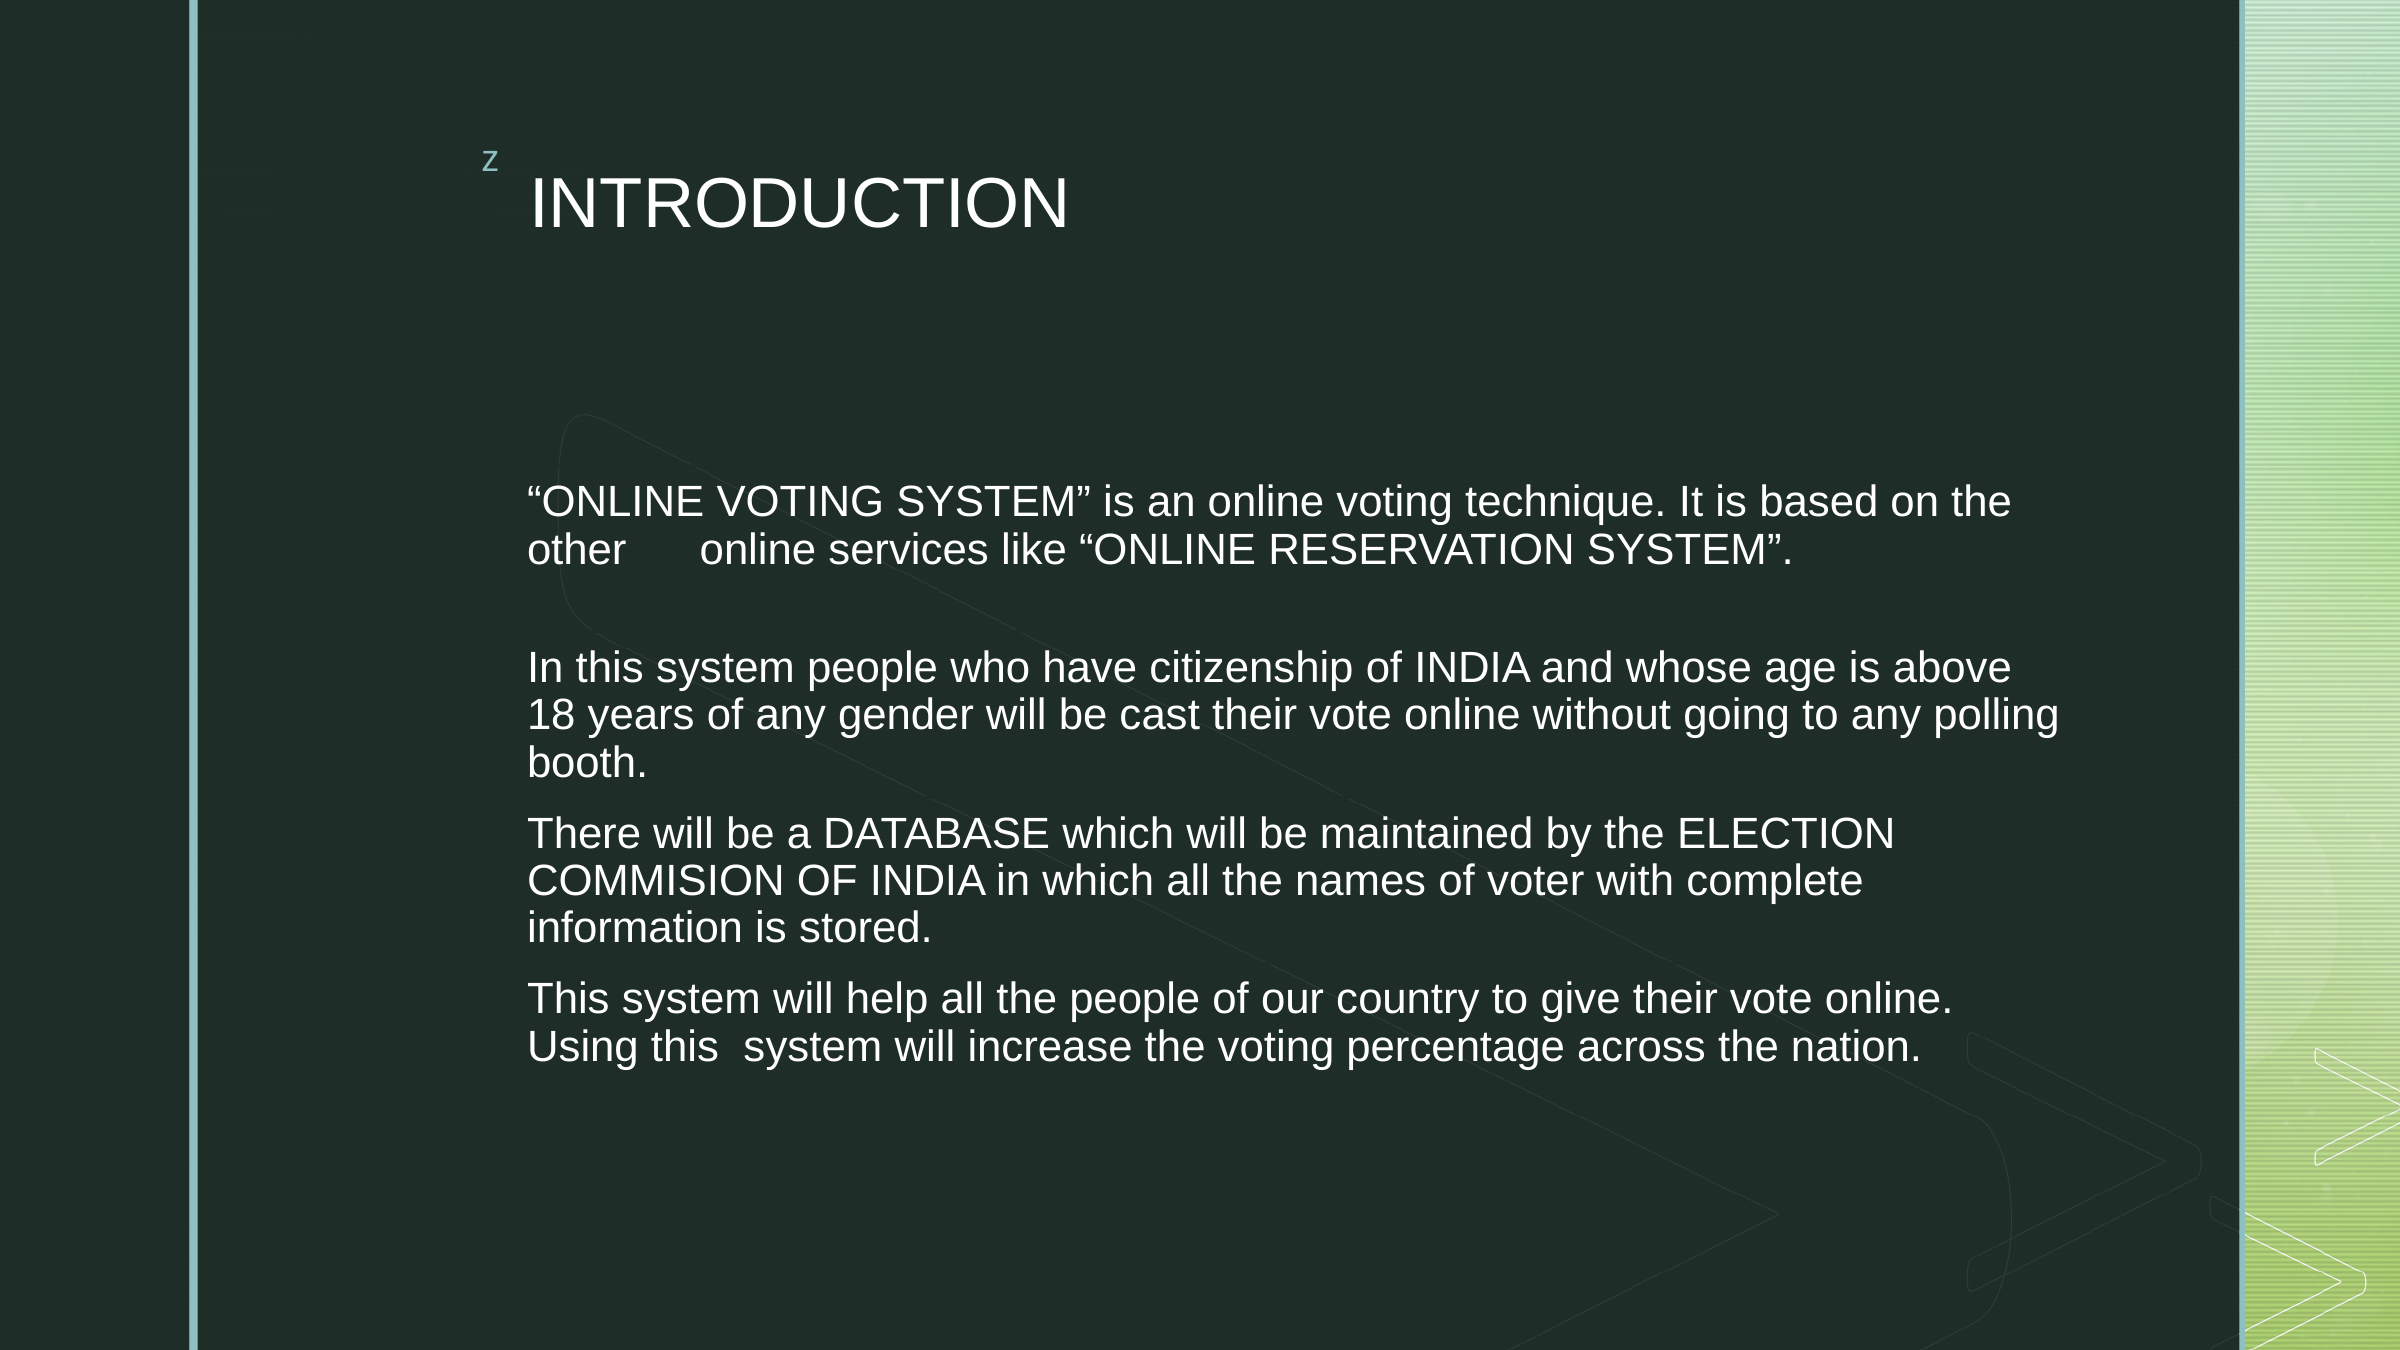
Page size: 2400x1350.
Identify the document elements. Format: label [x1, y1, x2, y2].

text_box [513, 465, 2081, 1130]
picture [0, 0, 2400, 1350]
